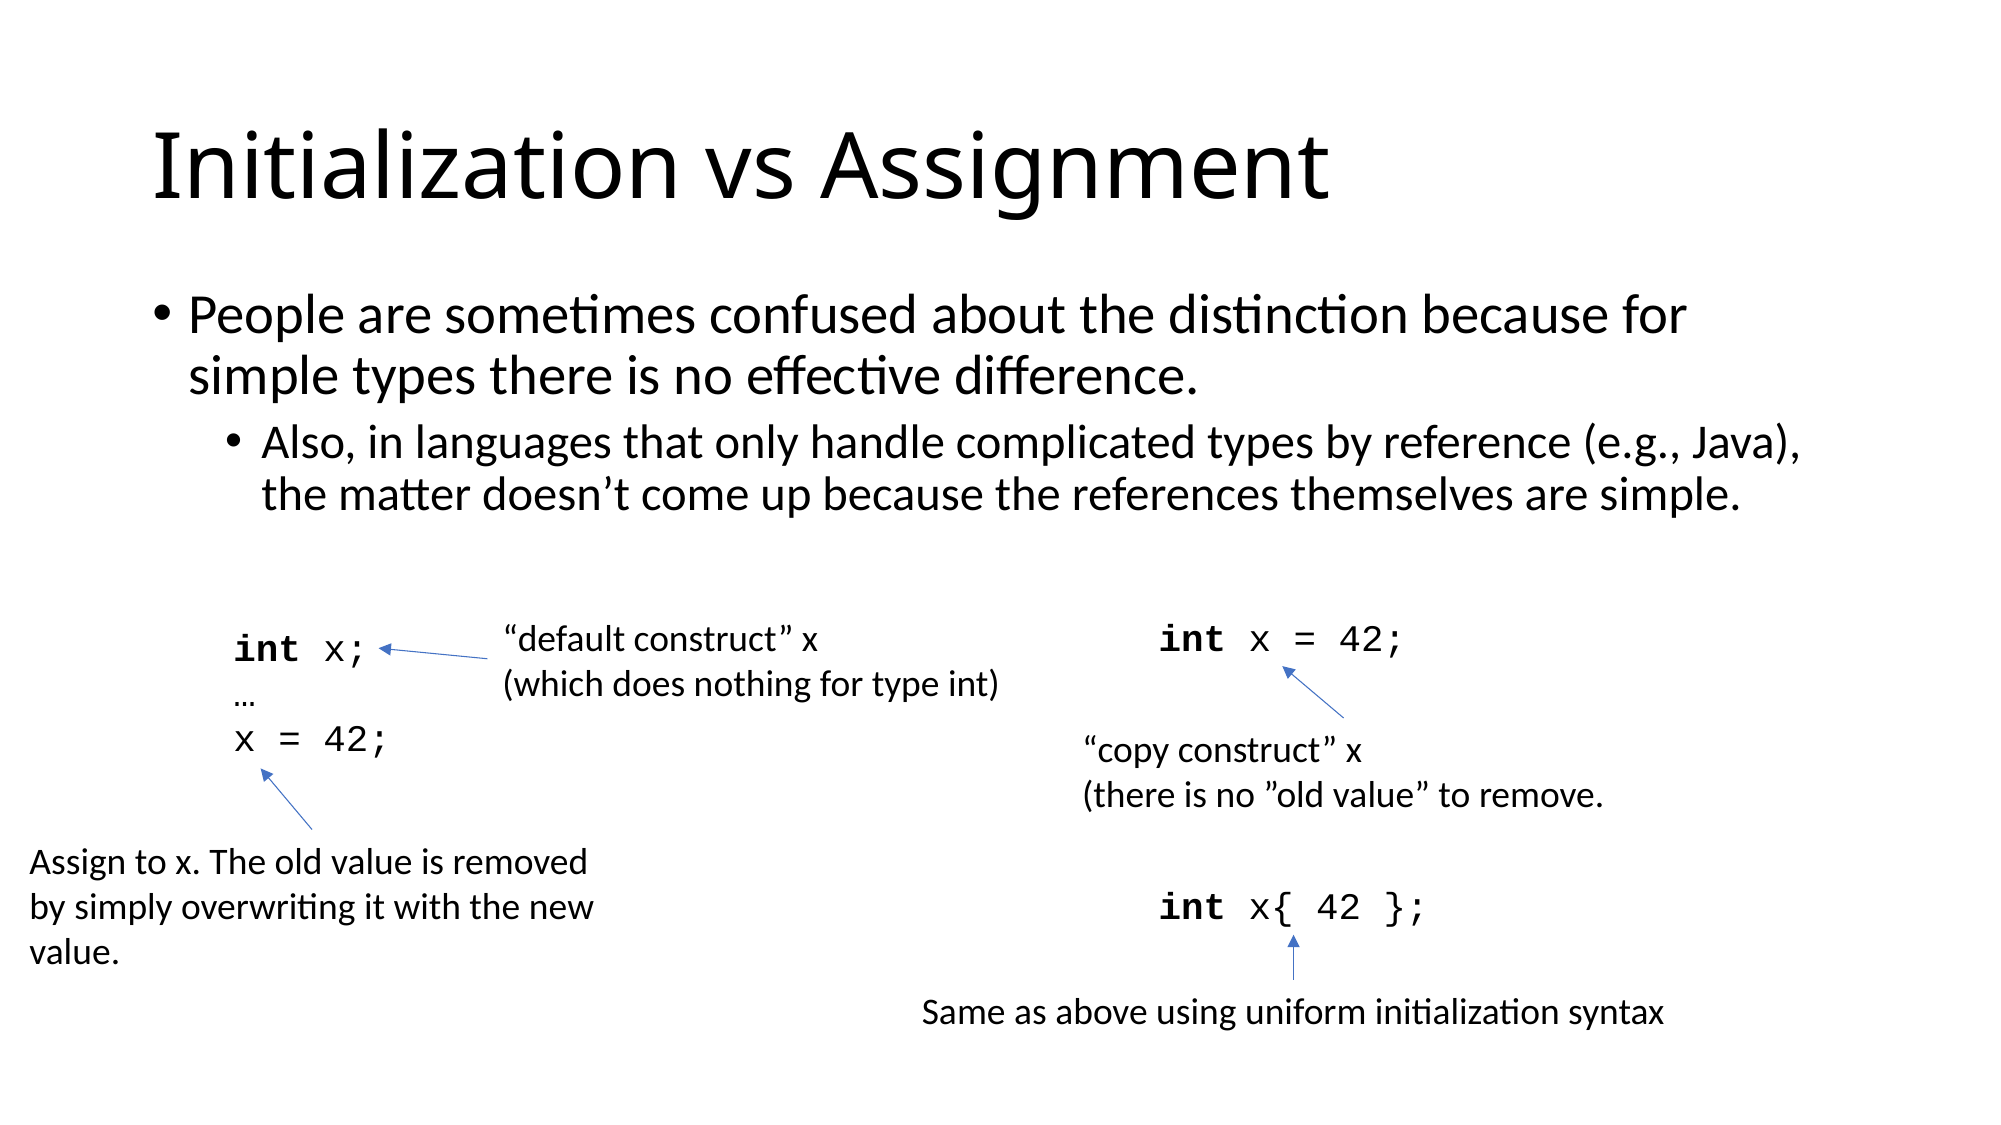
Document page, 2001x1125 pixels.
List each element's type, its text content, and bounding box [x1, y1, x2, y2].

text_box “default construct” x (which does nothing for type int) [487, 606, 1016, 712]
text_box int x; … x = 42; [218, 616, 406, 767]
title Initialization vs Assignment [137, 59, 1863, 277]
list People are sometimes confused about the distinction because for simple types there is no effective difference. Also, in languages that only handle complicated types by reference (e.g., Java), the matter doesn’t come up because the references themselves are simple. [137, 277, 1863, 573]
text_box int x = 42; [1143, 606, 1421, 667]
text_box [378, 648, 484, 660]
text_box Assign to x. The old value is removed by simply overwriting it with the new value. [14, 829, 610, 980]
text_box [1282, 666, 1344, 718]
text_box int x{ 42 }; [1143, 874, 1444, 935]
text_box Same as above using uniform initialization syntax [907, 979, 1681, 1040]
text_box “copy construct” x (there is no ”old value” to remove. [1067, 717, 1620, 823]
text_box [260, 768, 313, 830]
